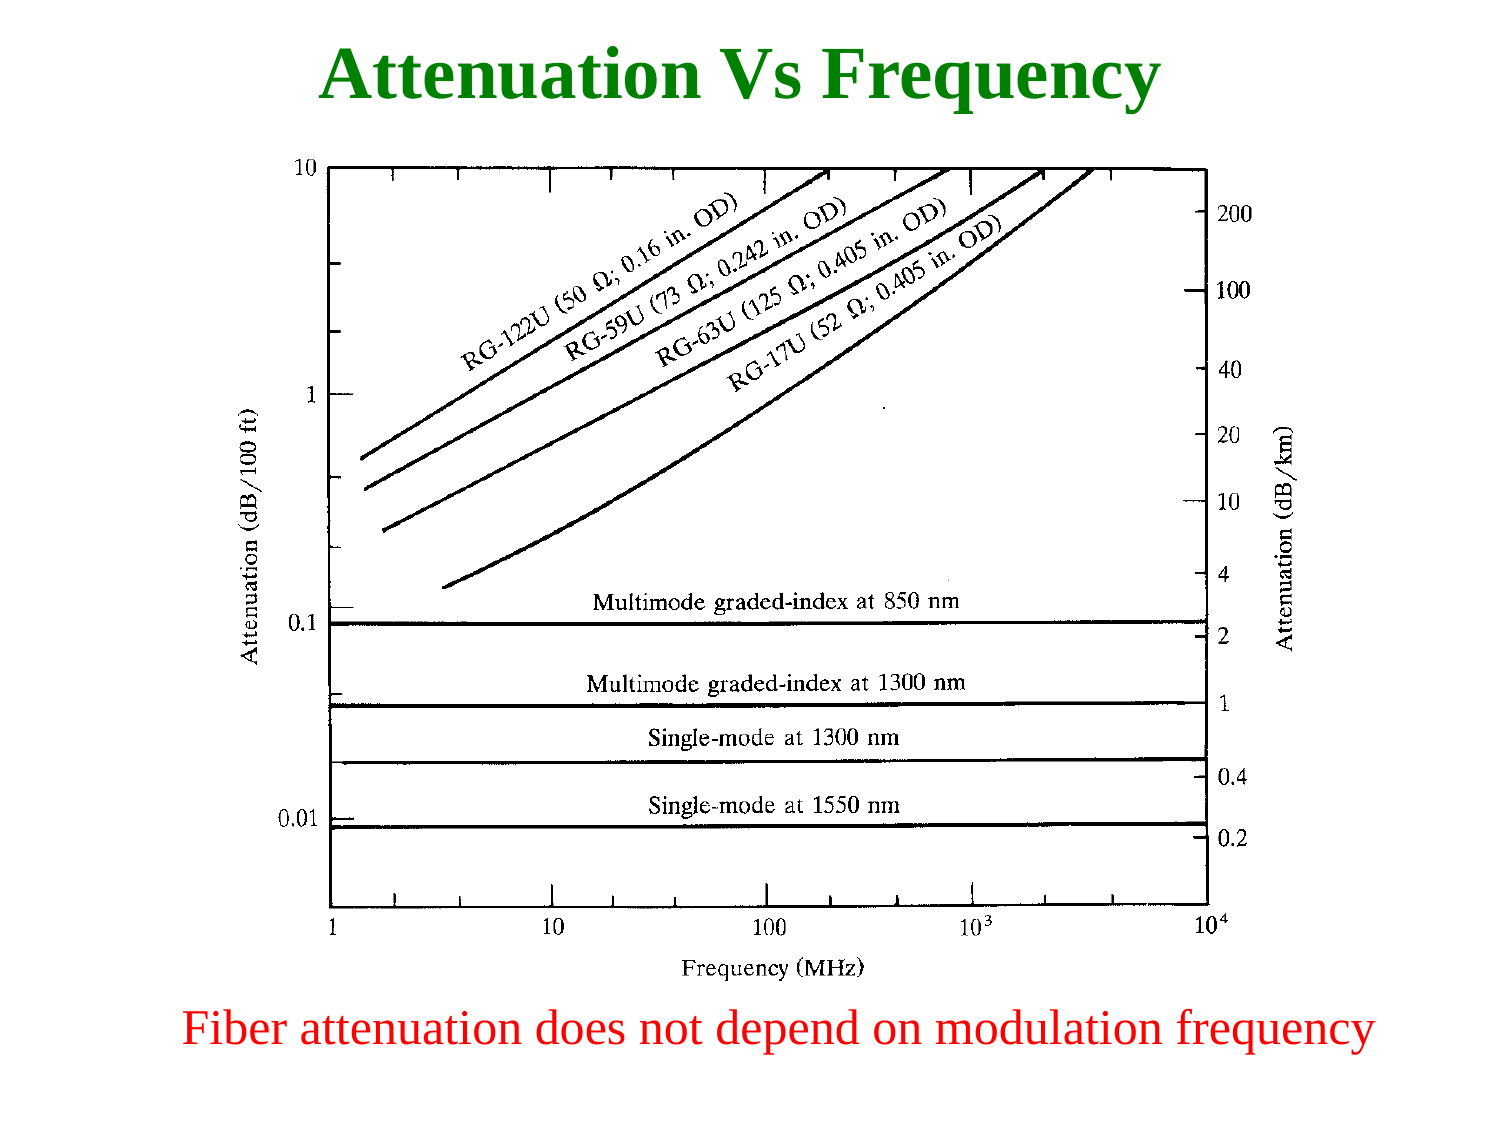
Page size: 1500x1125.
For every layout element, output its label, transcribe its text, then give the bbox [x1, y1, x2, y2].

text_box Fiber attenuation does not depend on modulation frequency [166, 987, 1392, 1063]
title Attenuation Vs Frequency [111, 0, 1388, 138]
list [174, 99, 1338, 996]
